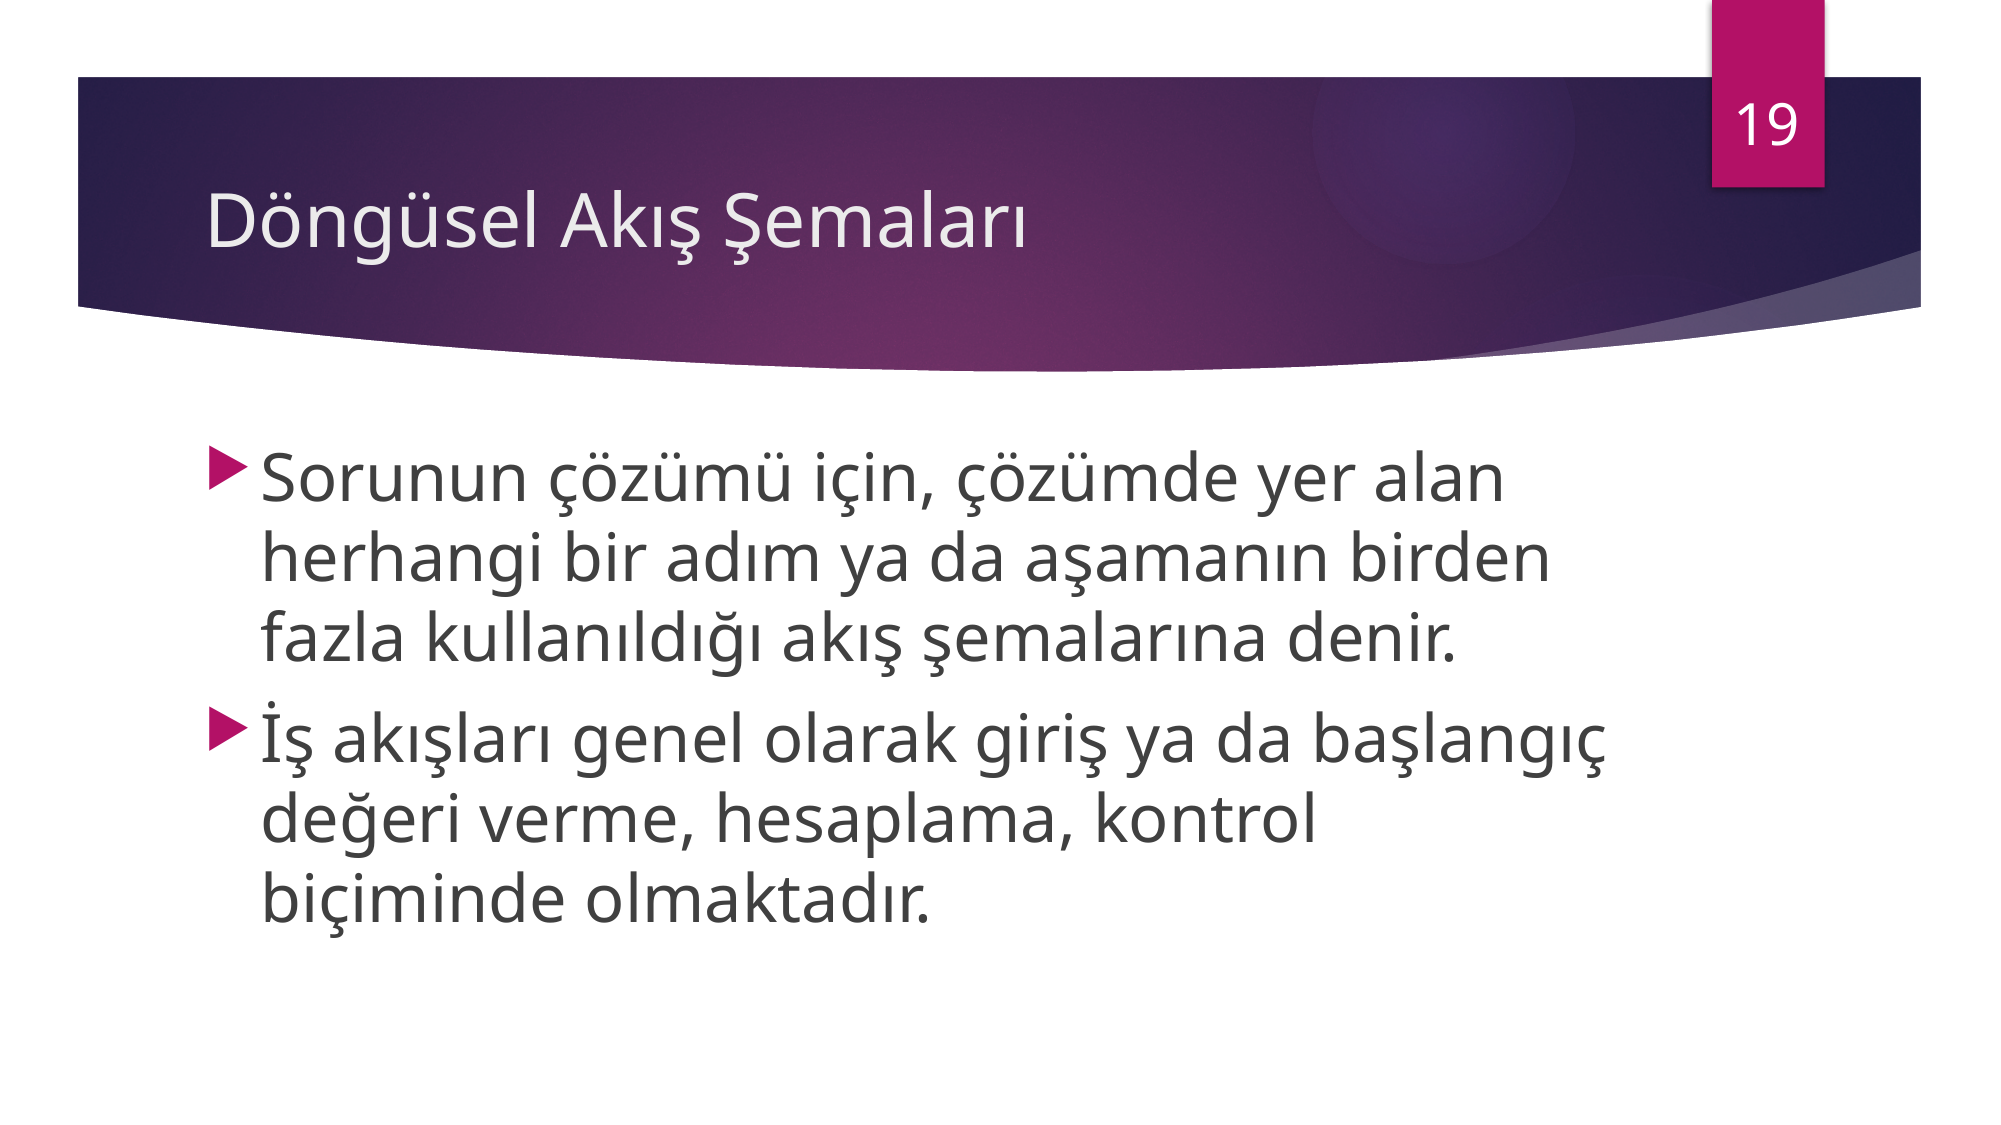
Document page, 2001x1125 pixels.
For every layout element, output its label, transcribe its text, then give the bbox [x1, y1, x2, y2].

list Sorunun çözümü için, çözümde yer alan herhangi bir adım ya da aşamanın birden fazla kullanıldığı akış şemalarına denir. İş akışları genel olarak giriş ya da başlangıç değeri verme, hesaplama, kontrol biçiminde olmaktadır. [189, 427, 1627, 988]
title Döngüsel Akış Şemaları [189, 159, 1627, 276]
slide_number 19 [1698, 48, 1836, 175]
